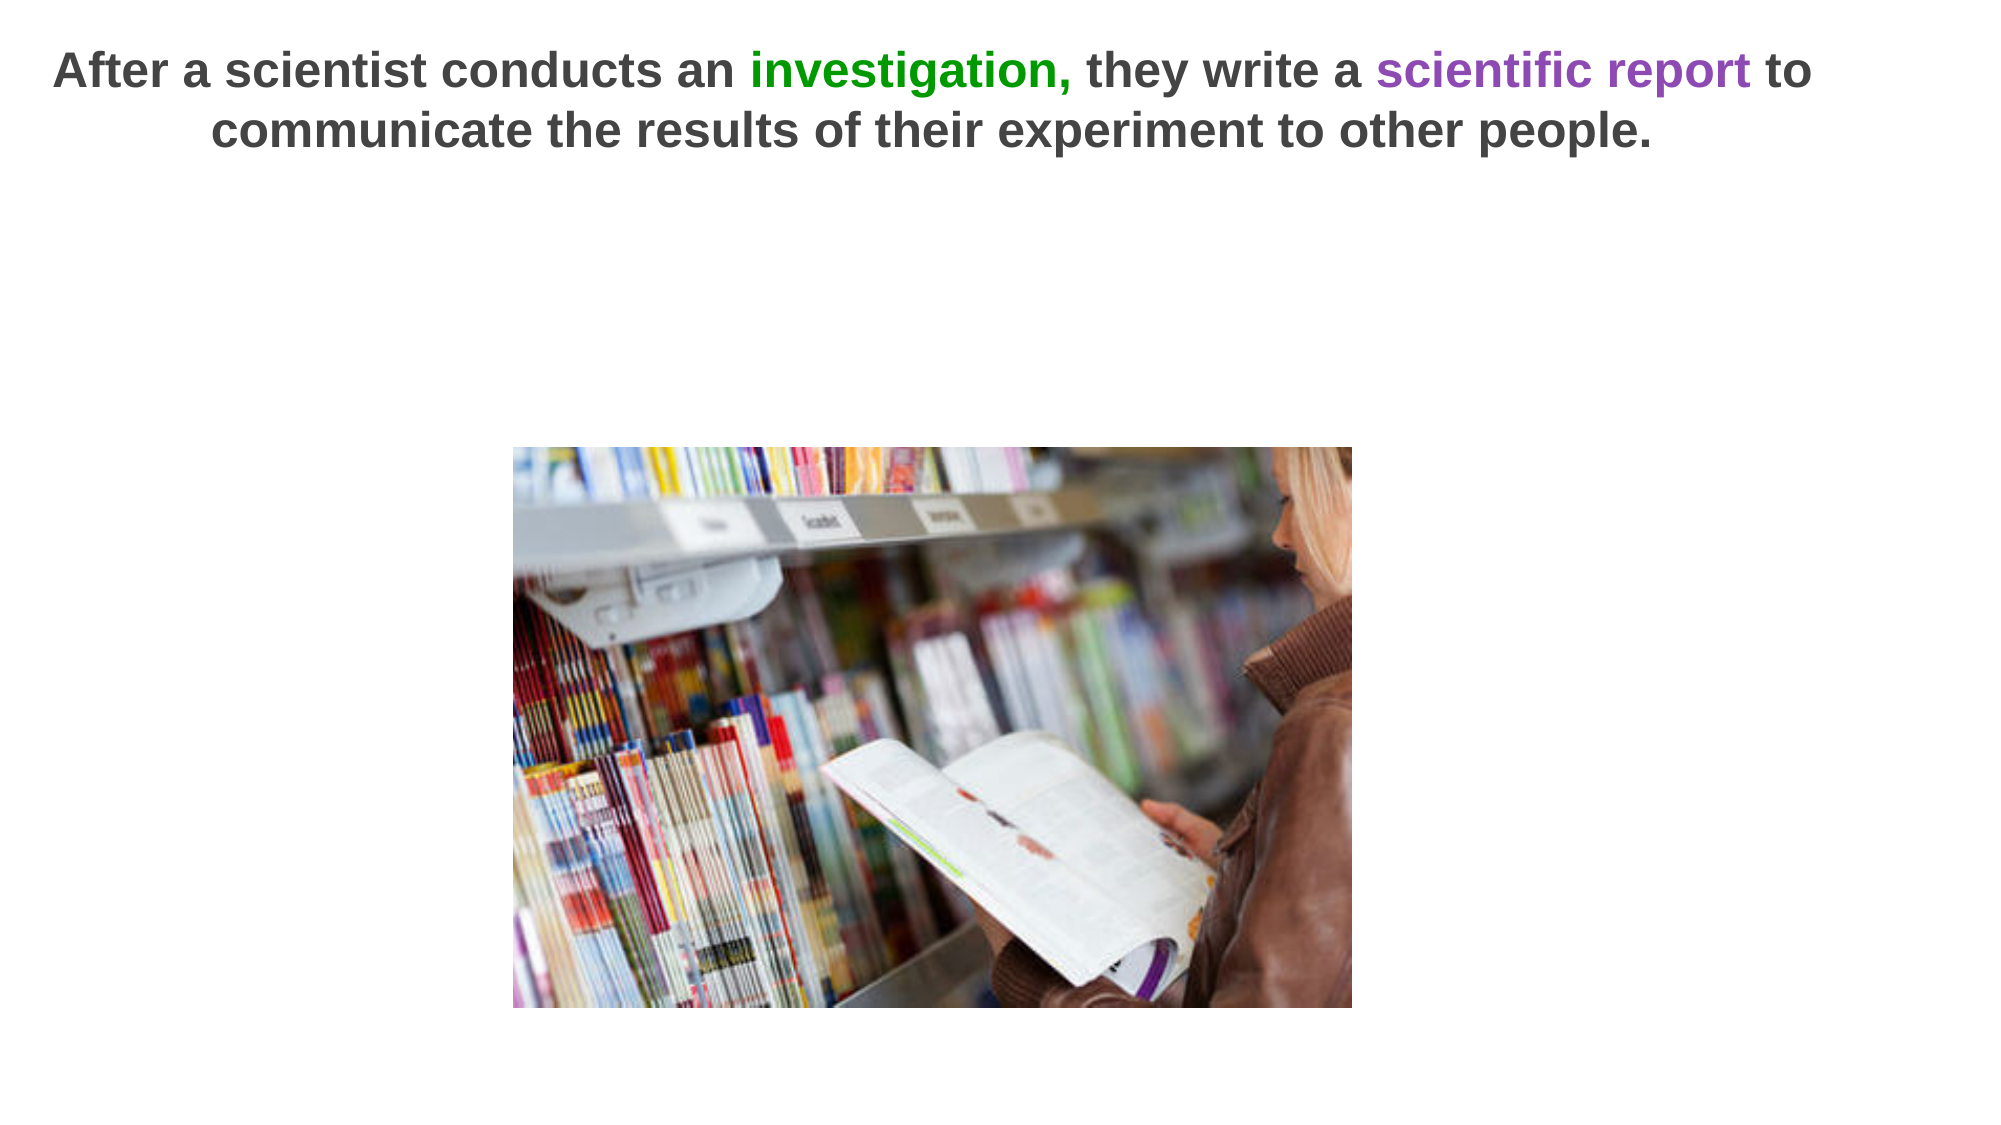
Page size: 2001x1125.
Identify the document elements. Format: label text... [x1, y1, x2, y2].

text_box After a scientist conducts an investigation, they write a scientific report to communicate the results of their experiment to other people. [0, 30, 1878, 166]
picture [512, 447, 1352, 1008]
